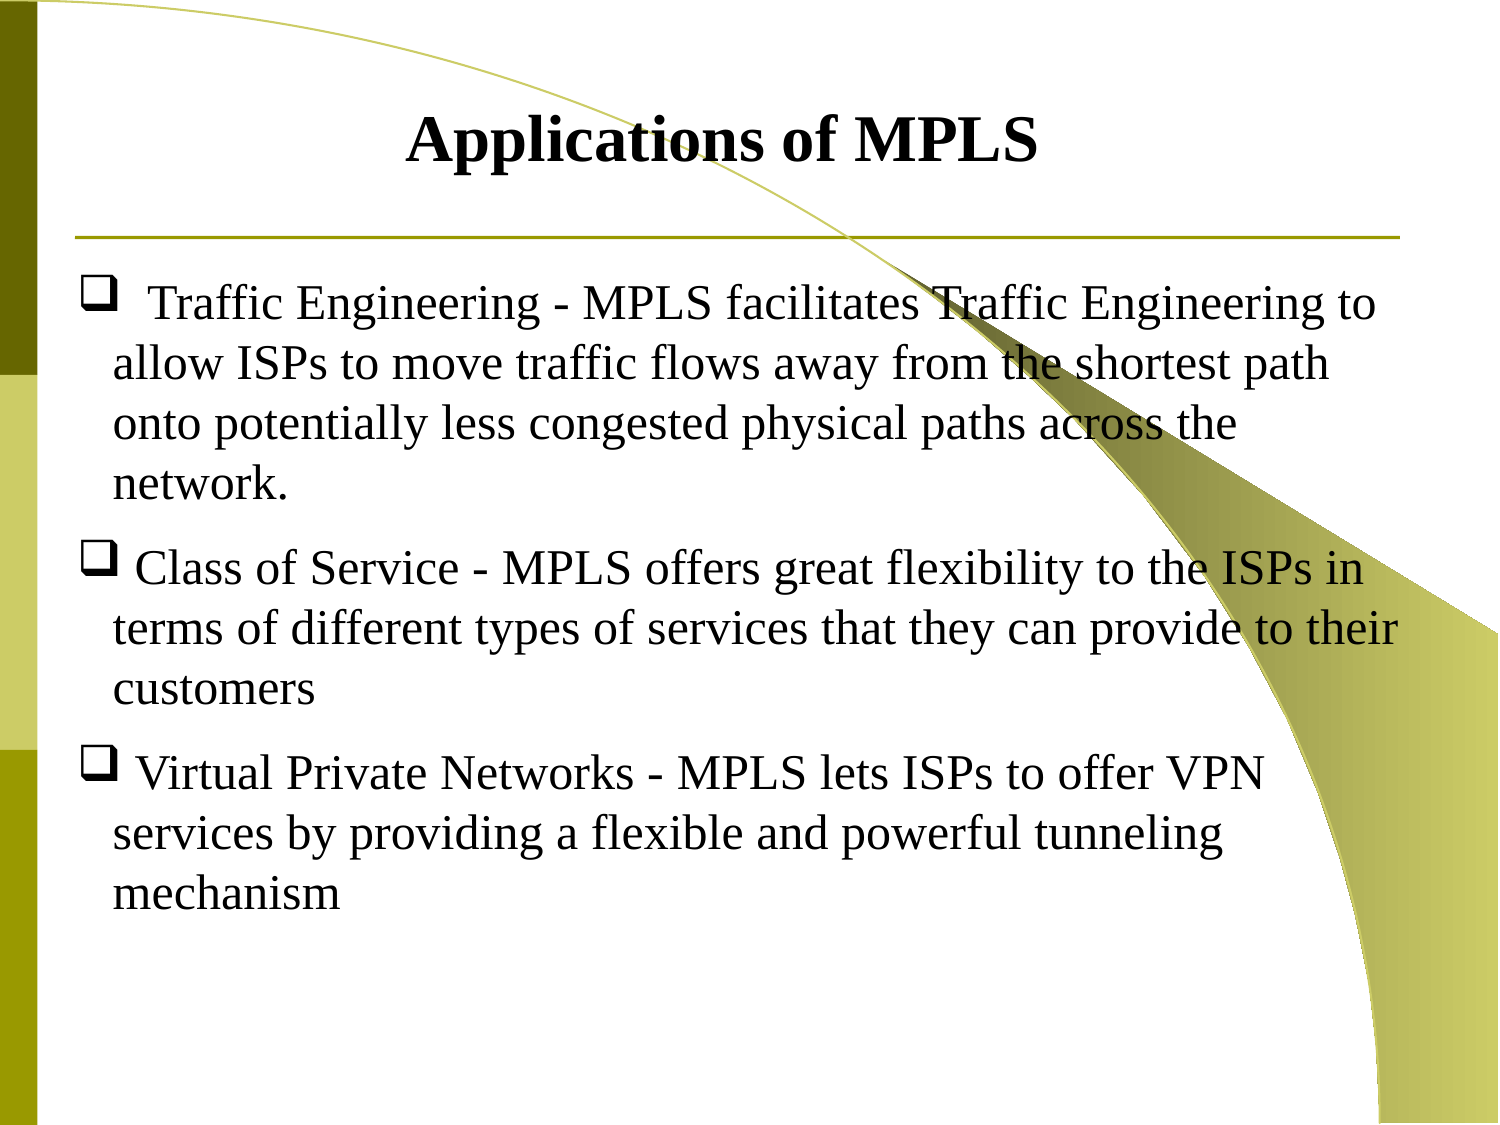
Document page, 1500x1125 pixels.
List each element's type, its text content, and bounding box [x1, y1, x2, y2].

text_box Traffic Engineering - MPLS facilitates Traffic Engineering to allow ISPs to move traffic flows away from the shortest path onto potentially less congested physical paths across the network. Class of Service - MPLS offers great flexibility to the ISPs in terms of different types of services that they can provide to their customers Virtual Private Networks - MPLS lets ISPs to offer VPN services by providing a flexible and powerful tunneling mechanism [62, 262, 1425, 928]
text_box Applications of MPLS [62, 87, 1400, 183]
